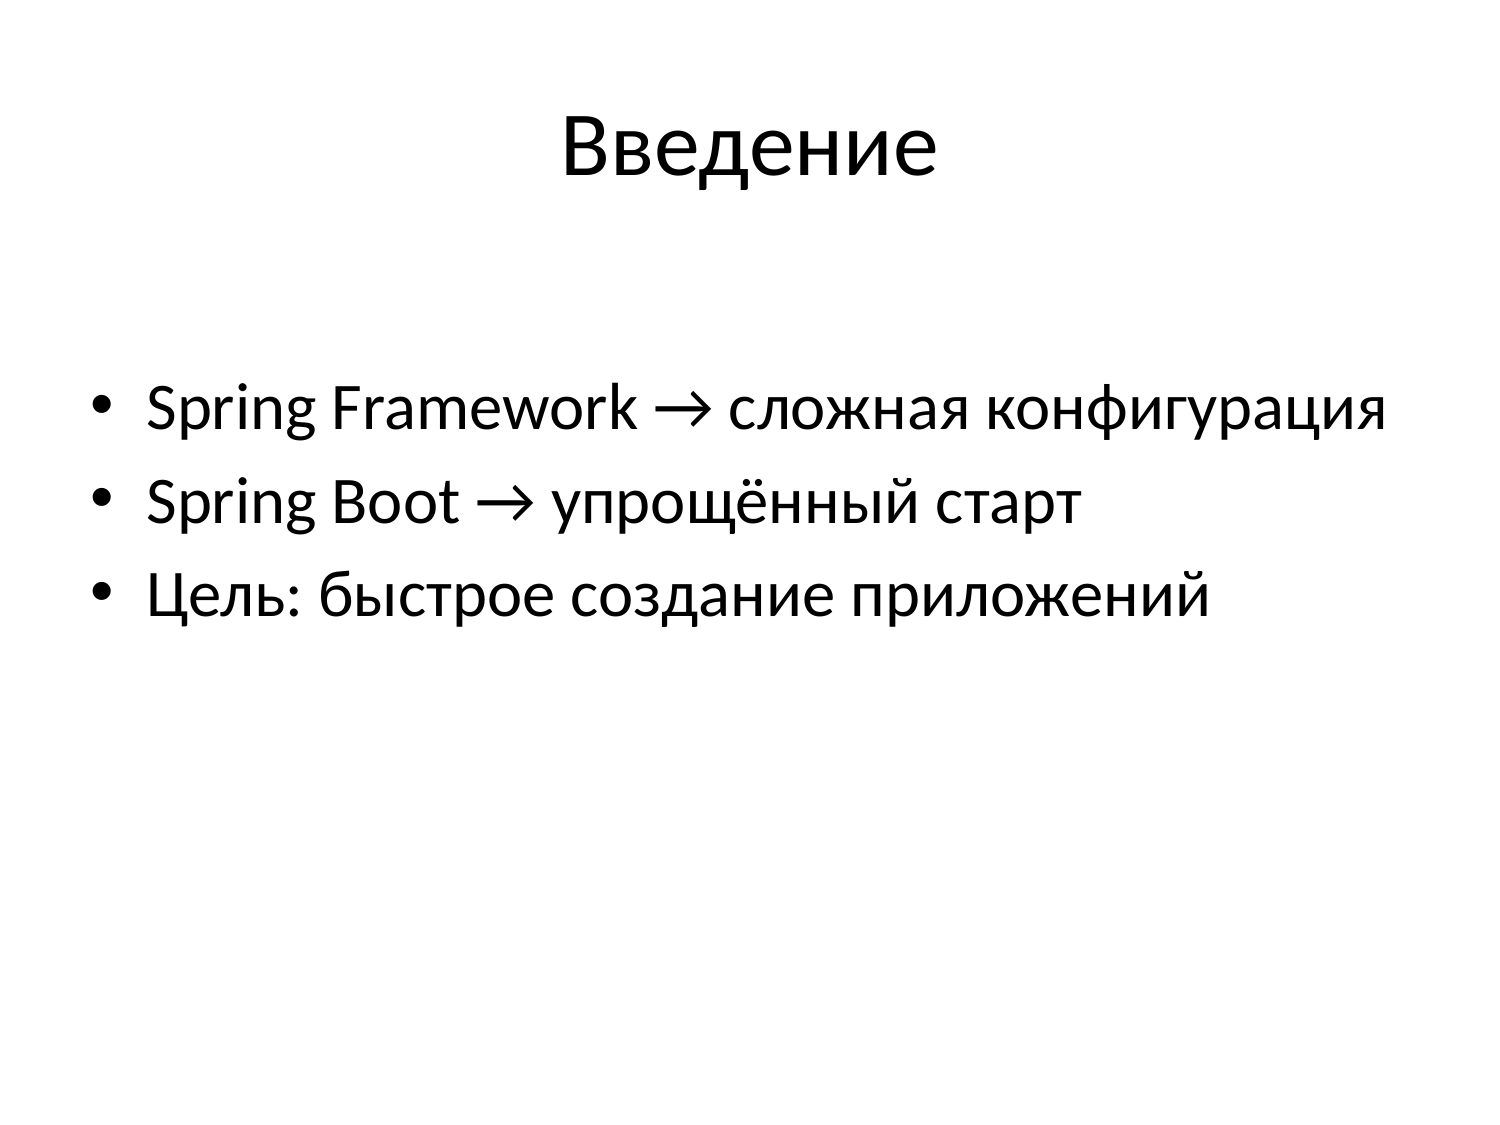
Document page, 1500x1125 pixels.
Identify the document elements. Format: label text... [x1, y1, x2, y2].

title Введение [75, 45, 1425, 233]
list Spring Framework → сложная конфигурация Spring Boot → упрощённый старт Цель: быстрое создание приложений [75, 262, 1425, 1005]
